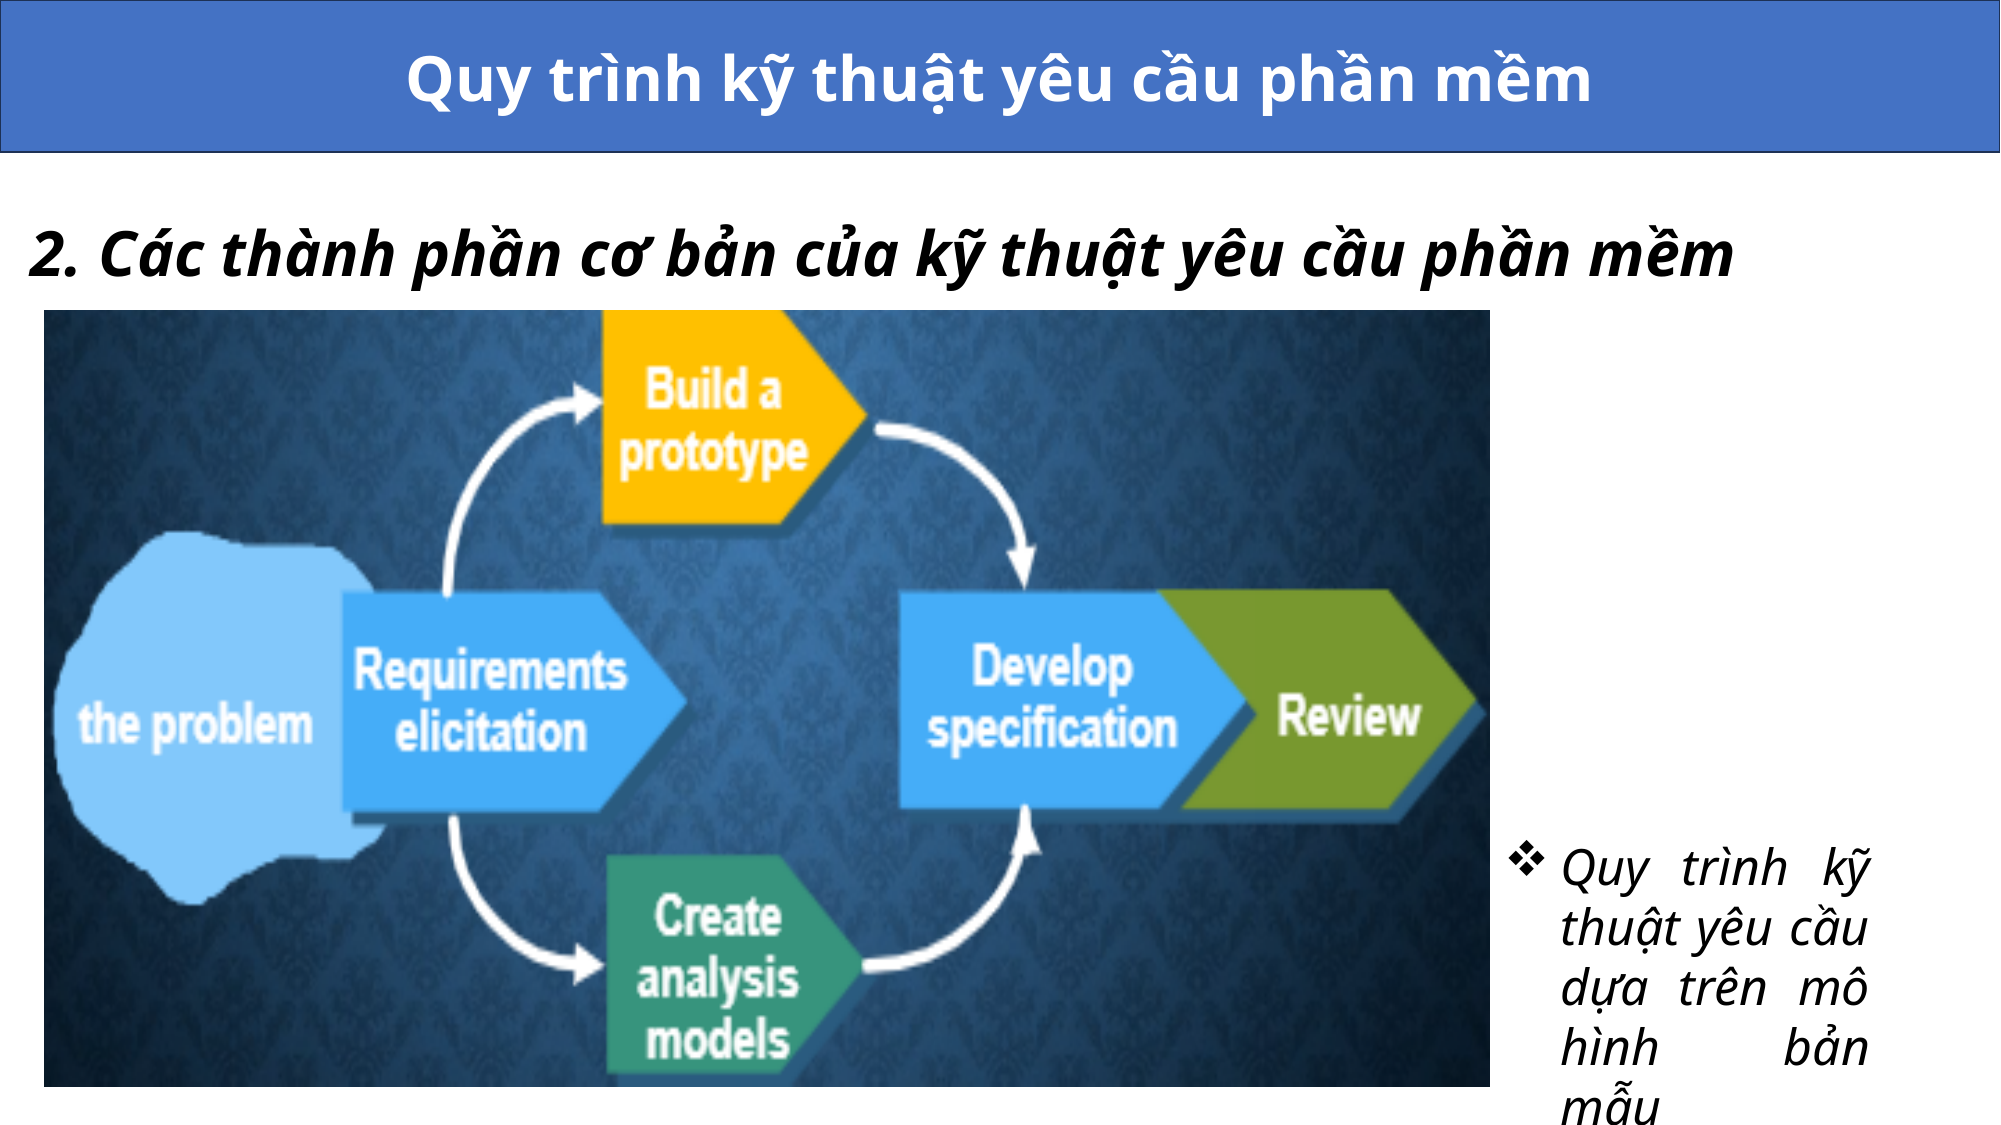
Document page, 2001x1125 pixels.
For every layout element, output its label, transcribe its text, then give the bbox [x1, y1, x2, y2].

text_box 2. Các thành phần cơ bản của kỹ thuật yêu cầu phần mềm [0, 206, 1975, 296]
text_box Quy trình kỹ thuật yêu cầu phần mềm [0, 0, 2000, 153]
picture [44, 310, 1490, 1087]
text_box Quy trình kỹ thuật yêu cầu dựa trên mô hình bản mẫu [1489, 827, 1885, 1125]
